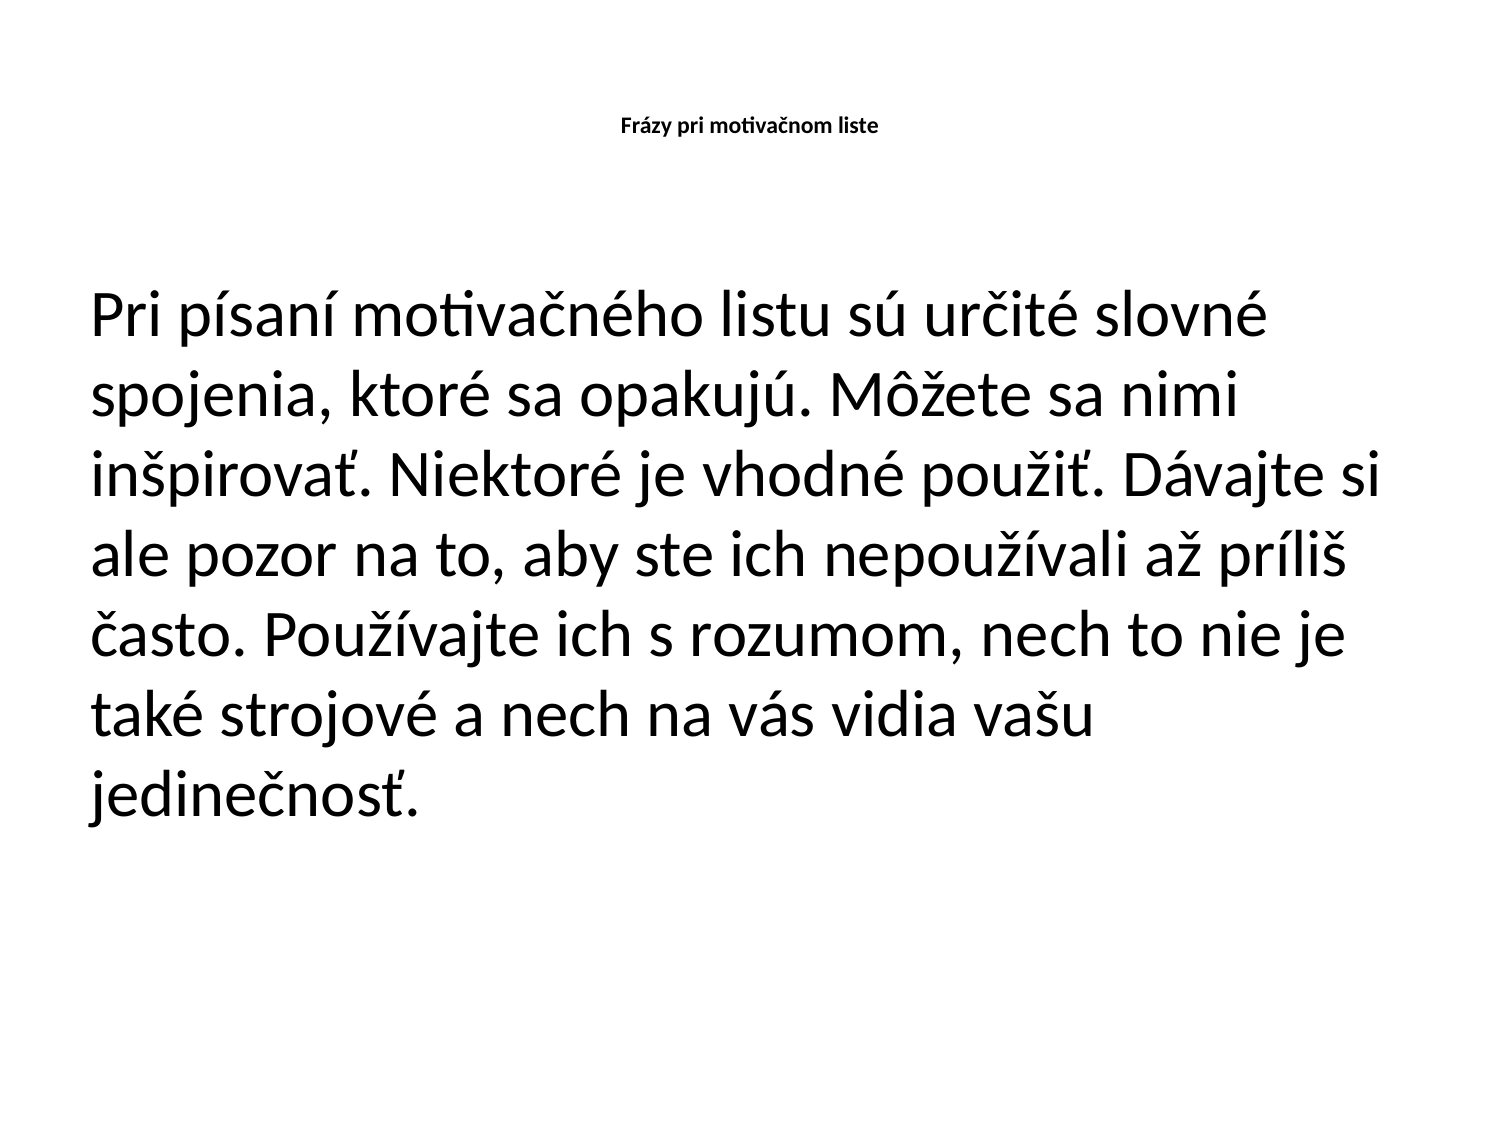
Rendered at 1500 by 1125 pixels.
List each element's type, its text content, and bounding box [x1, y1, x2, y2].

title Frázy pri motivačnom liste [75, 45, 1425, 233]
list Pri písaní motivačného listu sú určité slovné spojenia, ktoré sa opakujú. Môžete sa nimi inšpirovať. Niektoré je vhodné použiť. Dávajte si ale pozor na to, aby ste ich nepoužívali až príliš často. Používajte ich s rozumom, nech to nie je také strojové a nech na vás vidia vašu jedinečnosť. [75, 262, 1425, 1005]
